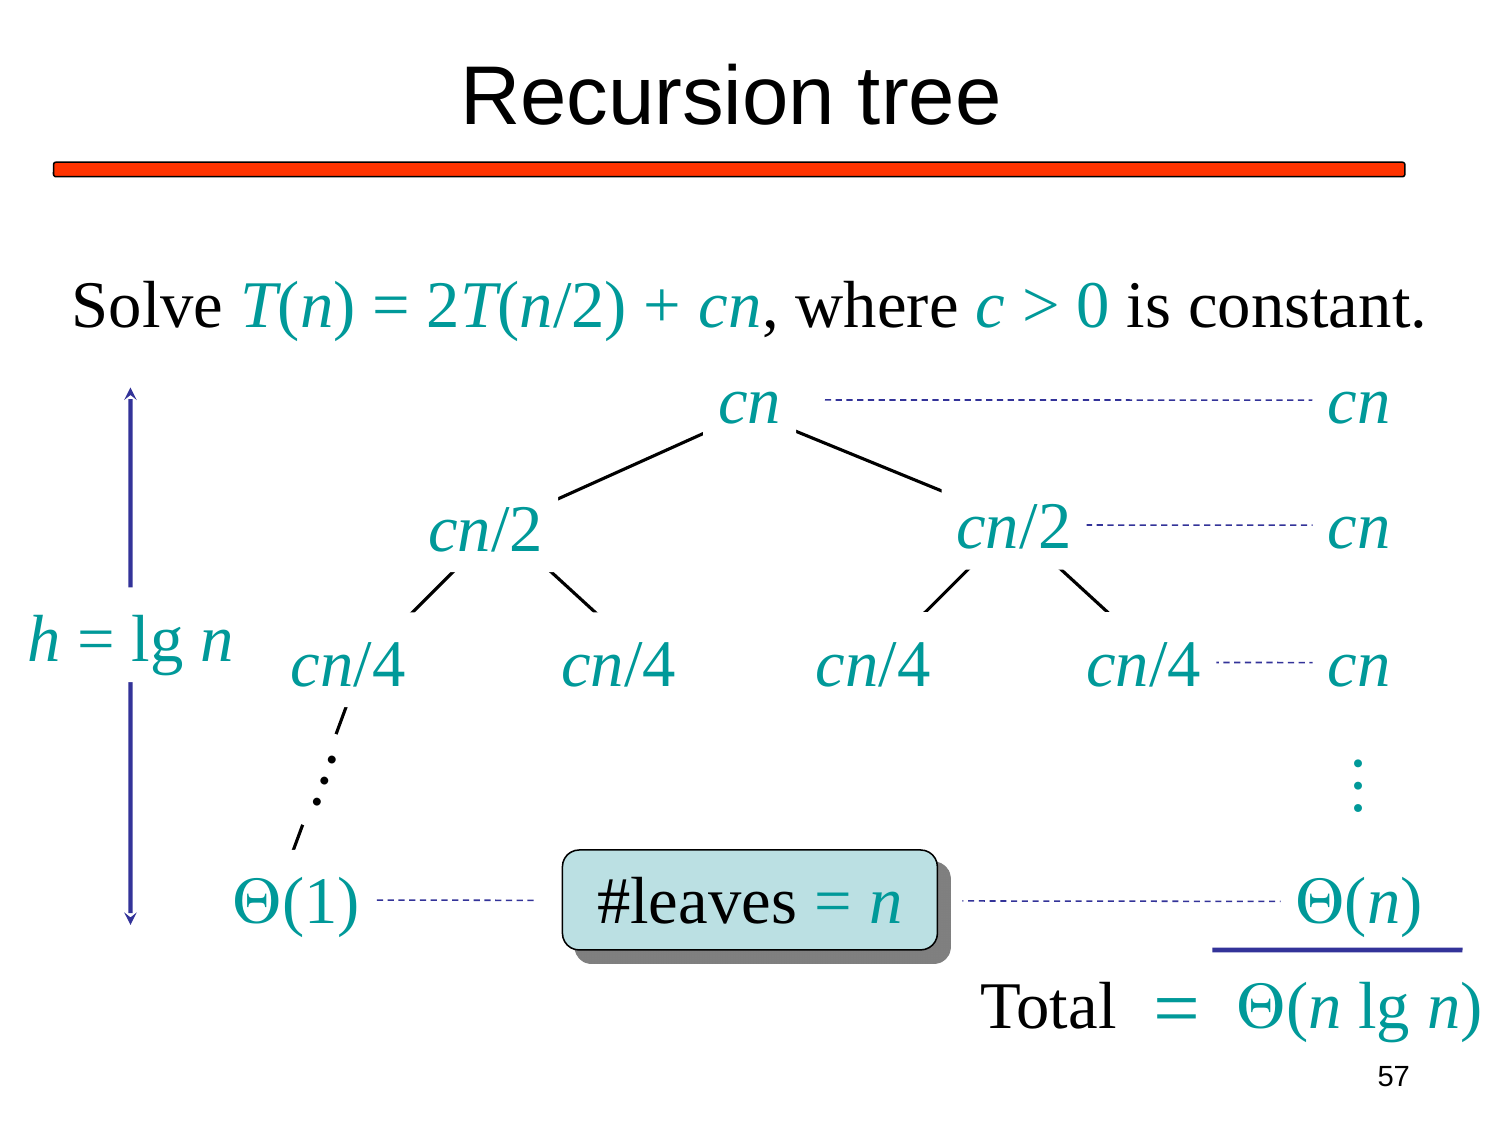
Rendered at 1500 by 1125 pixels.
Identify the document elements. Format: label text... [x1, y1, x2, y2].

text_box [124, 387, 137, 400]
title Recursion tree [55, 16, 1406, 166]
text_box Q(1) [217, 849, 375, 945]
text_box cn [1312, 349, 1406, 445]
text_box cn [1312, 612, 1406, 707]
text_box h = lg n [12, 587, 249, 683]
text_box … [1287, 737, 1383, 835]
text_box cn/2 [941, 474, 1087, 570]
text_box cn/4 [1071, 612, 1217, 707]
text_box cn/4 [275, 612, 421, 708]
text_box cn/4 [800, 612, 946, 707]
text_box [562, 849, 938, 950]
text_box Total = Q(n lg n) [965, 954, 1498, 1050]
text_box Q(n) [1280, 849, 1438, 945]
text_box cn [703, 349, 797, 445]
text_box [124, 912, 137, 925]
text_box Solve T(n) = 2T(n/2) + cn, where c > 0 is constant. [56, 253, 1443, 348]
text_box #leaves = n [582, 849, 918, 945]
text_box cn/2 [413, 477, 559, 573]
text_box cn [1312, 474, 1406, 570]
text_box … [241, 712, 363, 835]
text_box cn/4 [546, 612, 692, 708]
text_box [537, 837, 963, 975]
slide_number 57 [1074, 1049, 1425, 1103]
